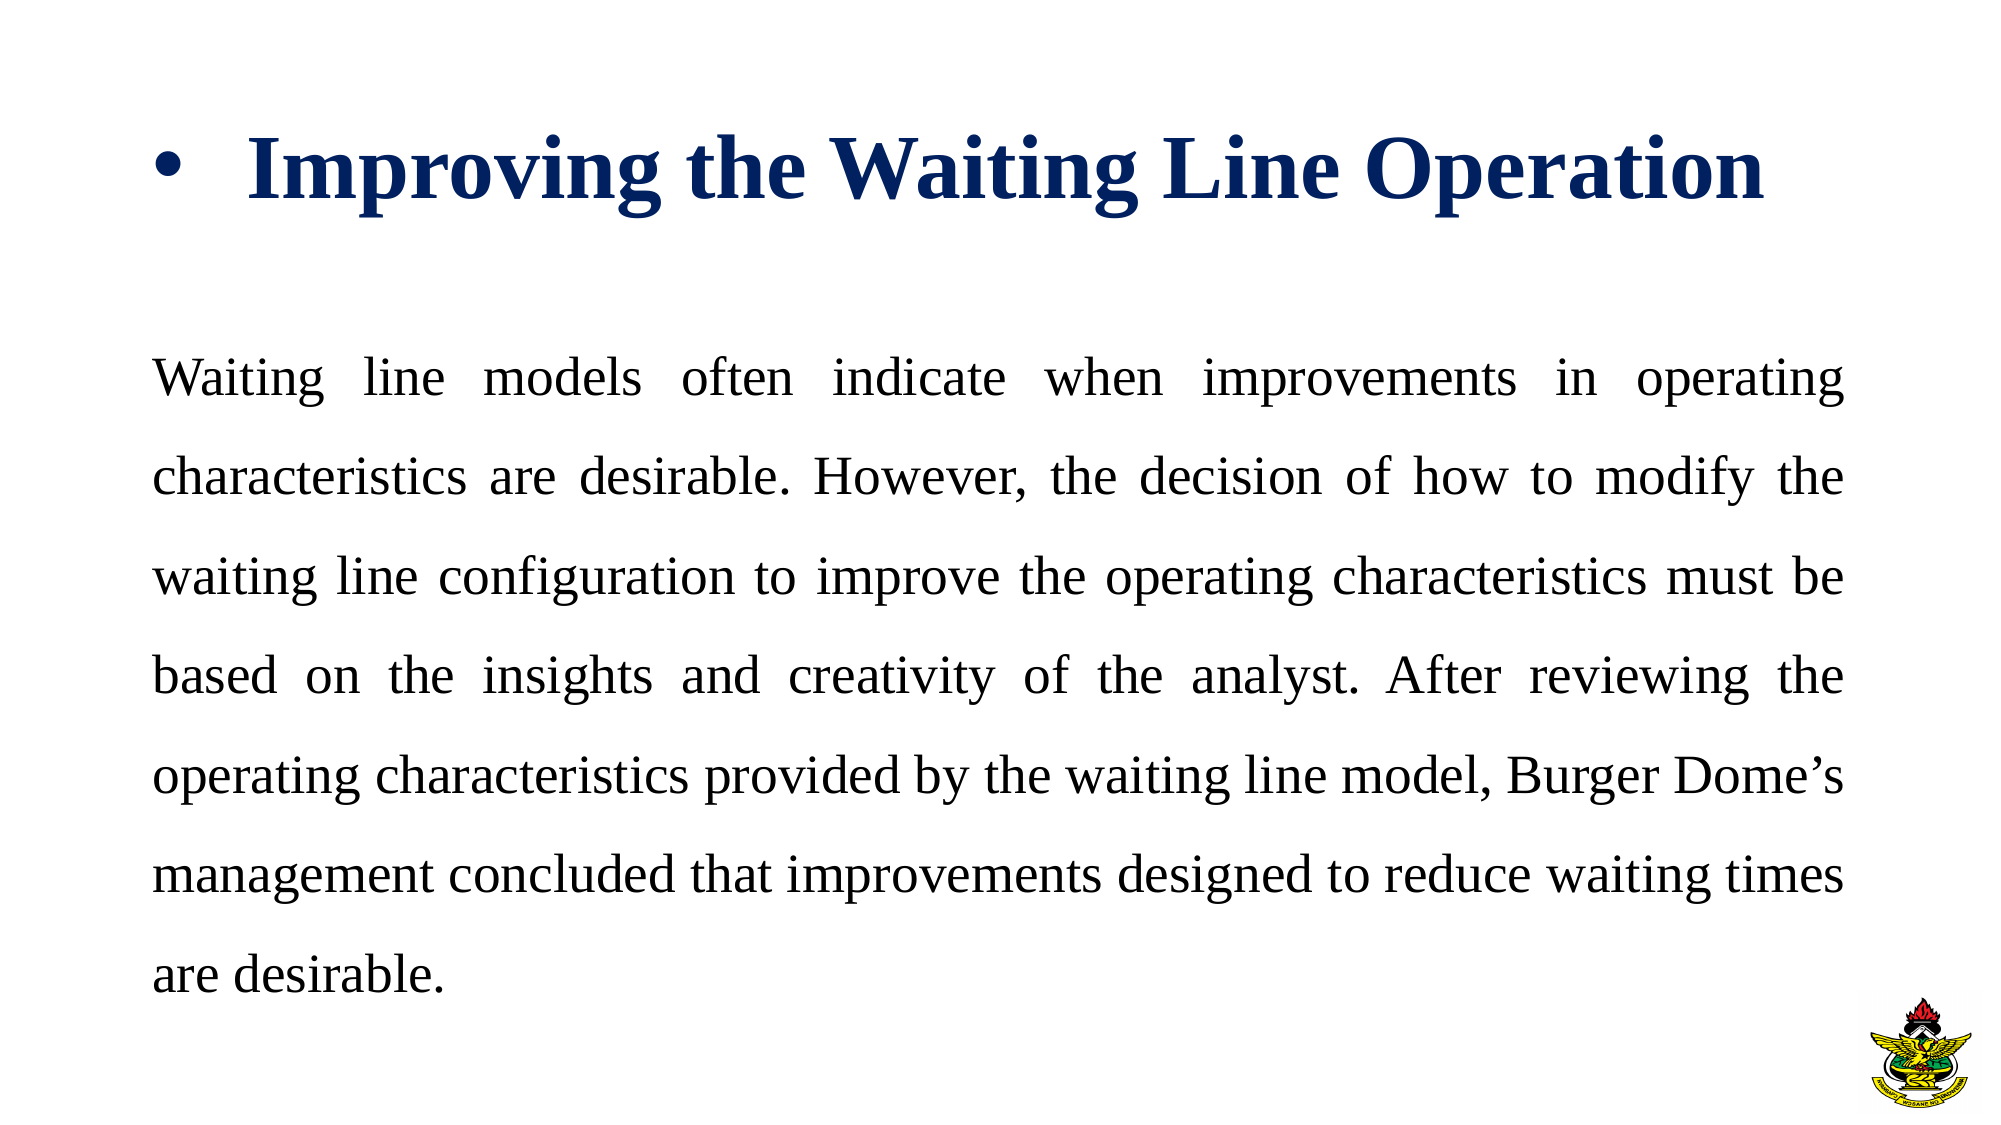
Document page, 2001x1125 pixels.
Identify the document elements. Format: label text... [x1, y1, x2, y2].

picture [1857, 990, 1982, 1115]
title Improving the Waiting Line Operation [137, 59, 1863, 278]
list Waiting line models often indicate when improvements in operating characteristics are desirable. However, the decision of how to modify the waiting line configuration to improve the operating characteristics must be based on the insights and creativity of the analyst. After reviewing the operating characteristics provided by the waiting line model, Burger Dome’s management concluded that improvements designed to reduce waiting times are desirable. [137, 299, 1863, 1014]
